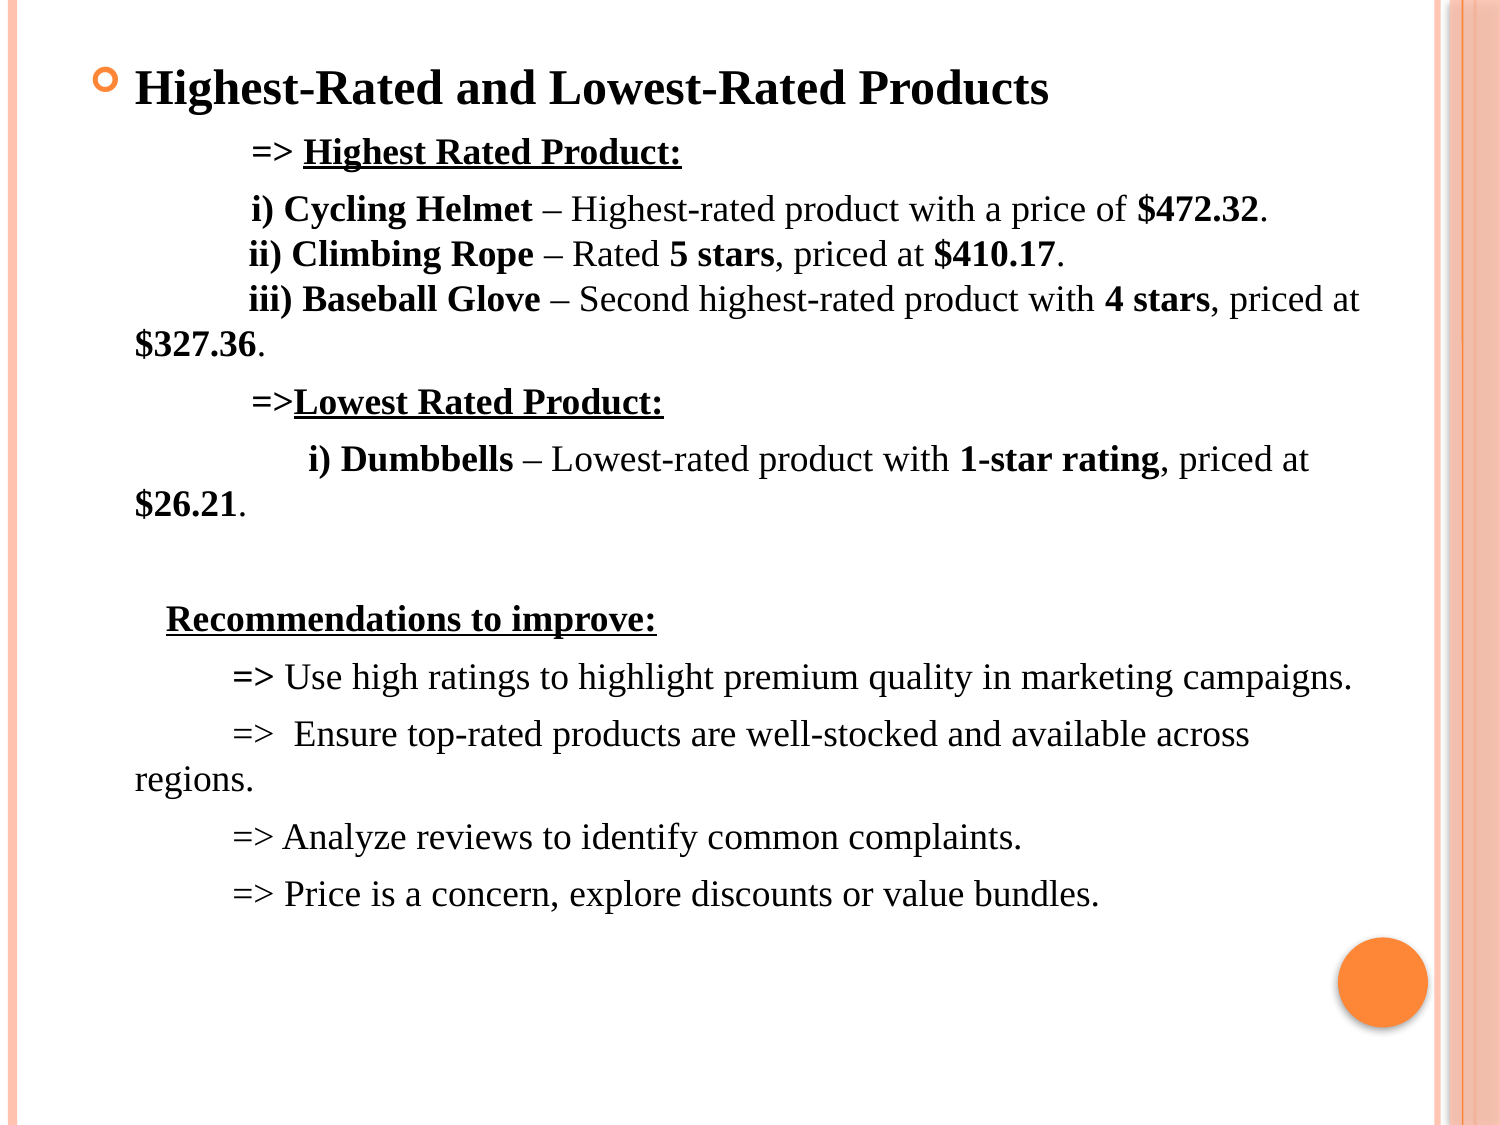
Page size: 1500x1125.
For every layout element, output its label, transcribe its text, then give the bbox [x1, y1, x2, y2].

list Highest-Rated and Lowest-Rated Products => Highest Rated Product: i) Cycling Helmet – Highest-rated product with a price of $472.32. ii) Climbing Rope – Rated 5 stars, priced at $410.17. iii) Baseball Glove – Second highest-rated product with 4 stars, priced at $327.36. =>Lowest Rated Product: i) Dumbbells – Lowest-rated product with 1-star rating, priced at $26.21. Recommendations to improve: => Use high ratings to highlight premium quality in marketing campaigns. => Ensure top-rated products are well-stocked and available across regions. => Analyze reviews to identify common complaints. => Price is a concern, explore discounts or value bundles. [75, 46, 1395, 1062]
